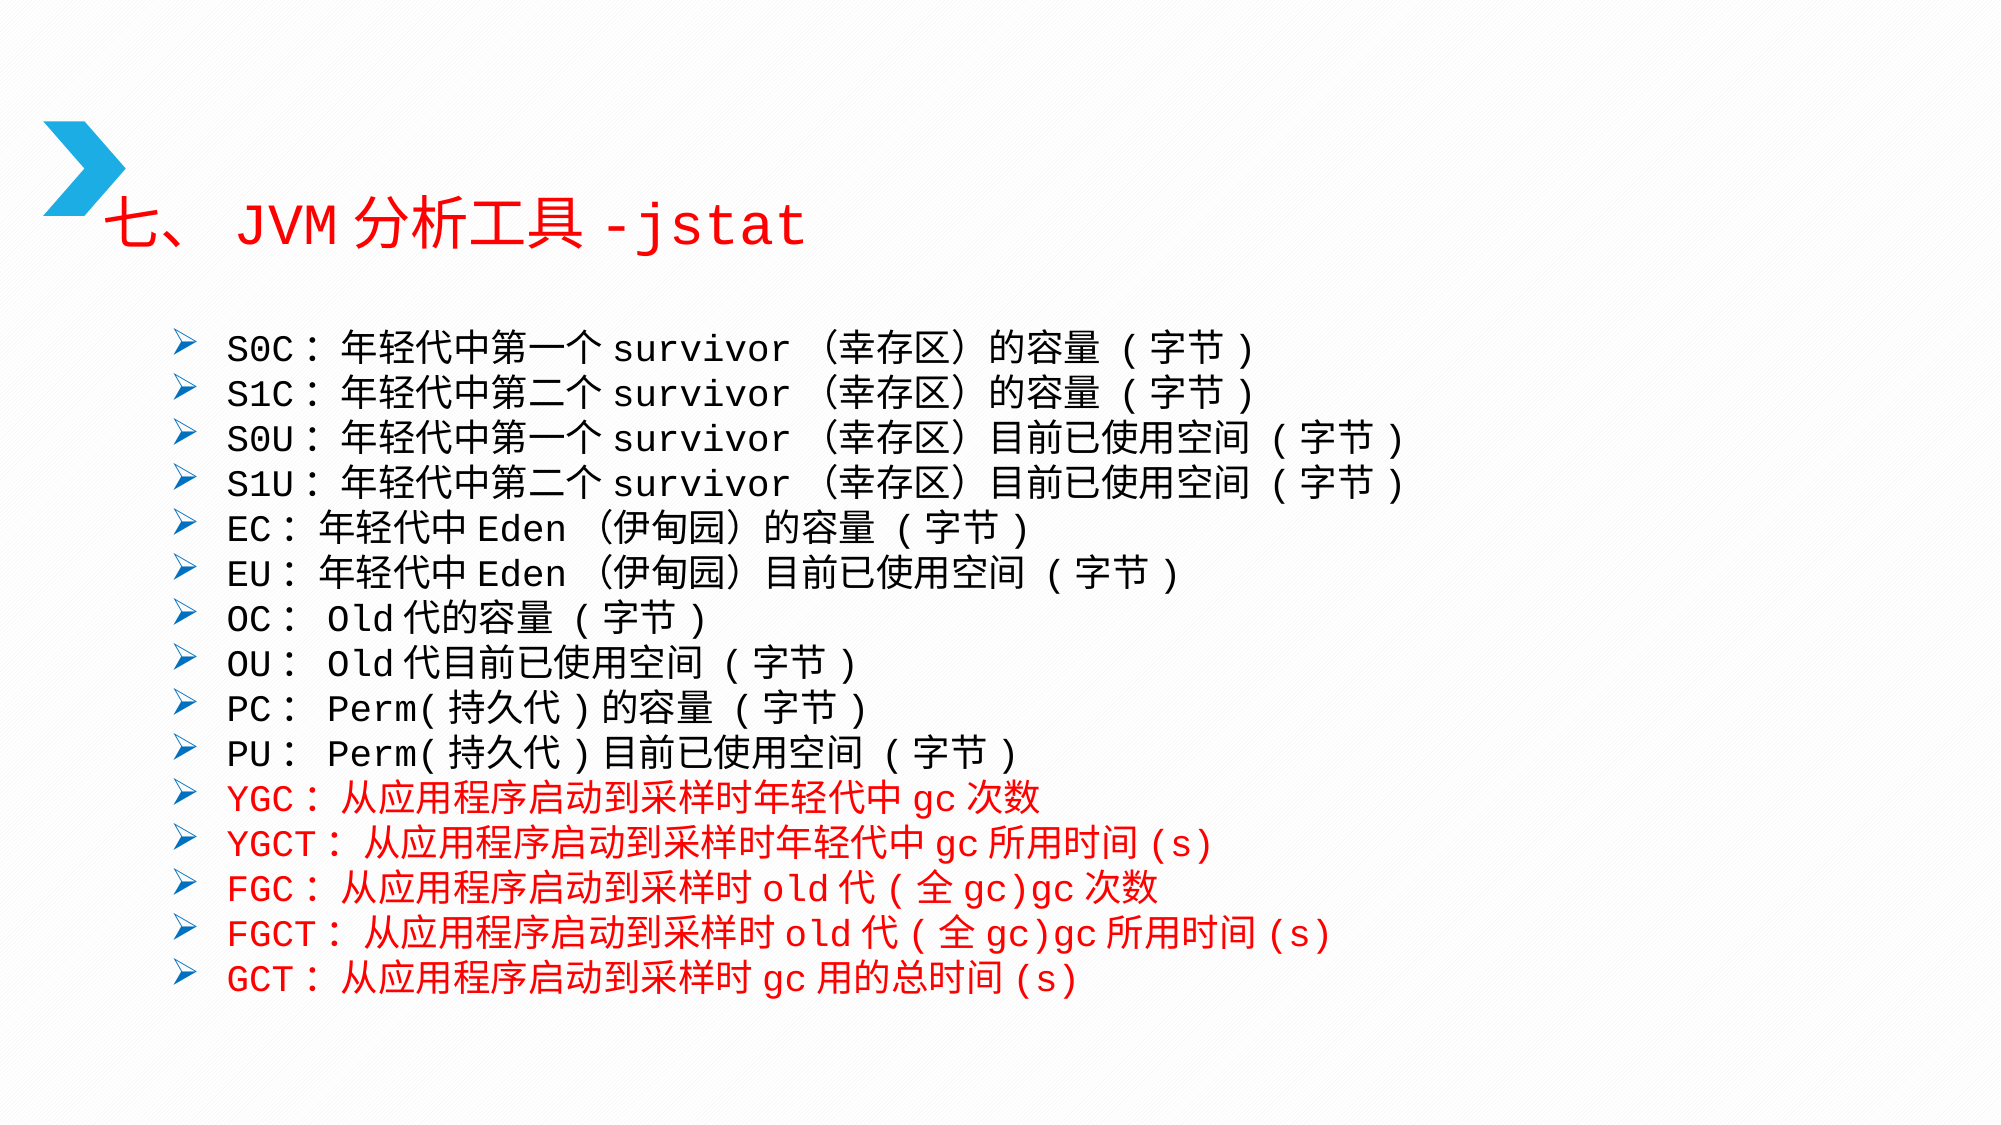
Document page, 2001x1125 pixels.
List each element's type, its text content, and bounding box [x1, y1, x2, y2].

text_box S0C：年轻代中第一个survivor（幸存区）的容量 (字节) S1C：年轻代中第二个survivor（幸存区）的容量 (字节) S0U：年轻代中第一个survivor（幸存区）目前已使用空间 (字节) S1U：年轻代中第二个survivor（幸存区）目前已使用空间 (字节) EC：年轻代中Eden（伊甸园）的容量 (字节) EU：年轻代中Eden（伊甸园）目前已使用空间 (字节) OC：Old代的容量 (字节) OU：Old代目前已使用空间 (字节) PC：Perm(持久代)的容量 (字节) PU：Perm(持久代)目前已使用空间 (字节) YGC：从应用程序启动到采样时年轻代中gc次数 YGCT：从应用程序启动到采样时年轻代中gc所用时间(s) FGC：从应用程序启动到采样时old代(全gc)gc次数 FGCT：从应用程序启动到采样时old代(全gc)gc所用时间(s) GCT：从应用程序启动到采样时gc用的总时间(s) [155, 317, 1845, 1007]
text_box 七、JVM分析工具-jstat [87, 179, 824, 264]
